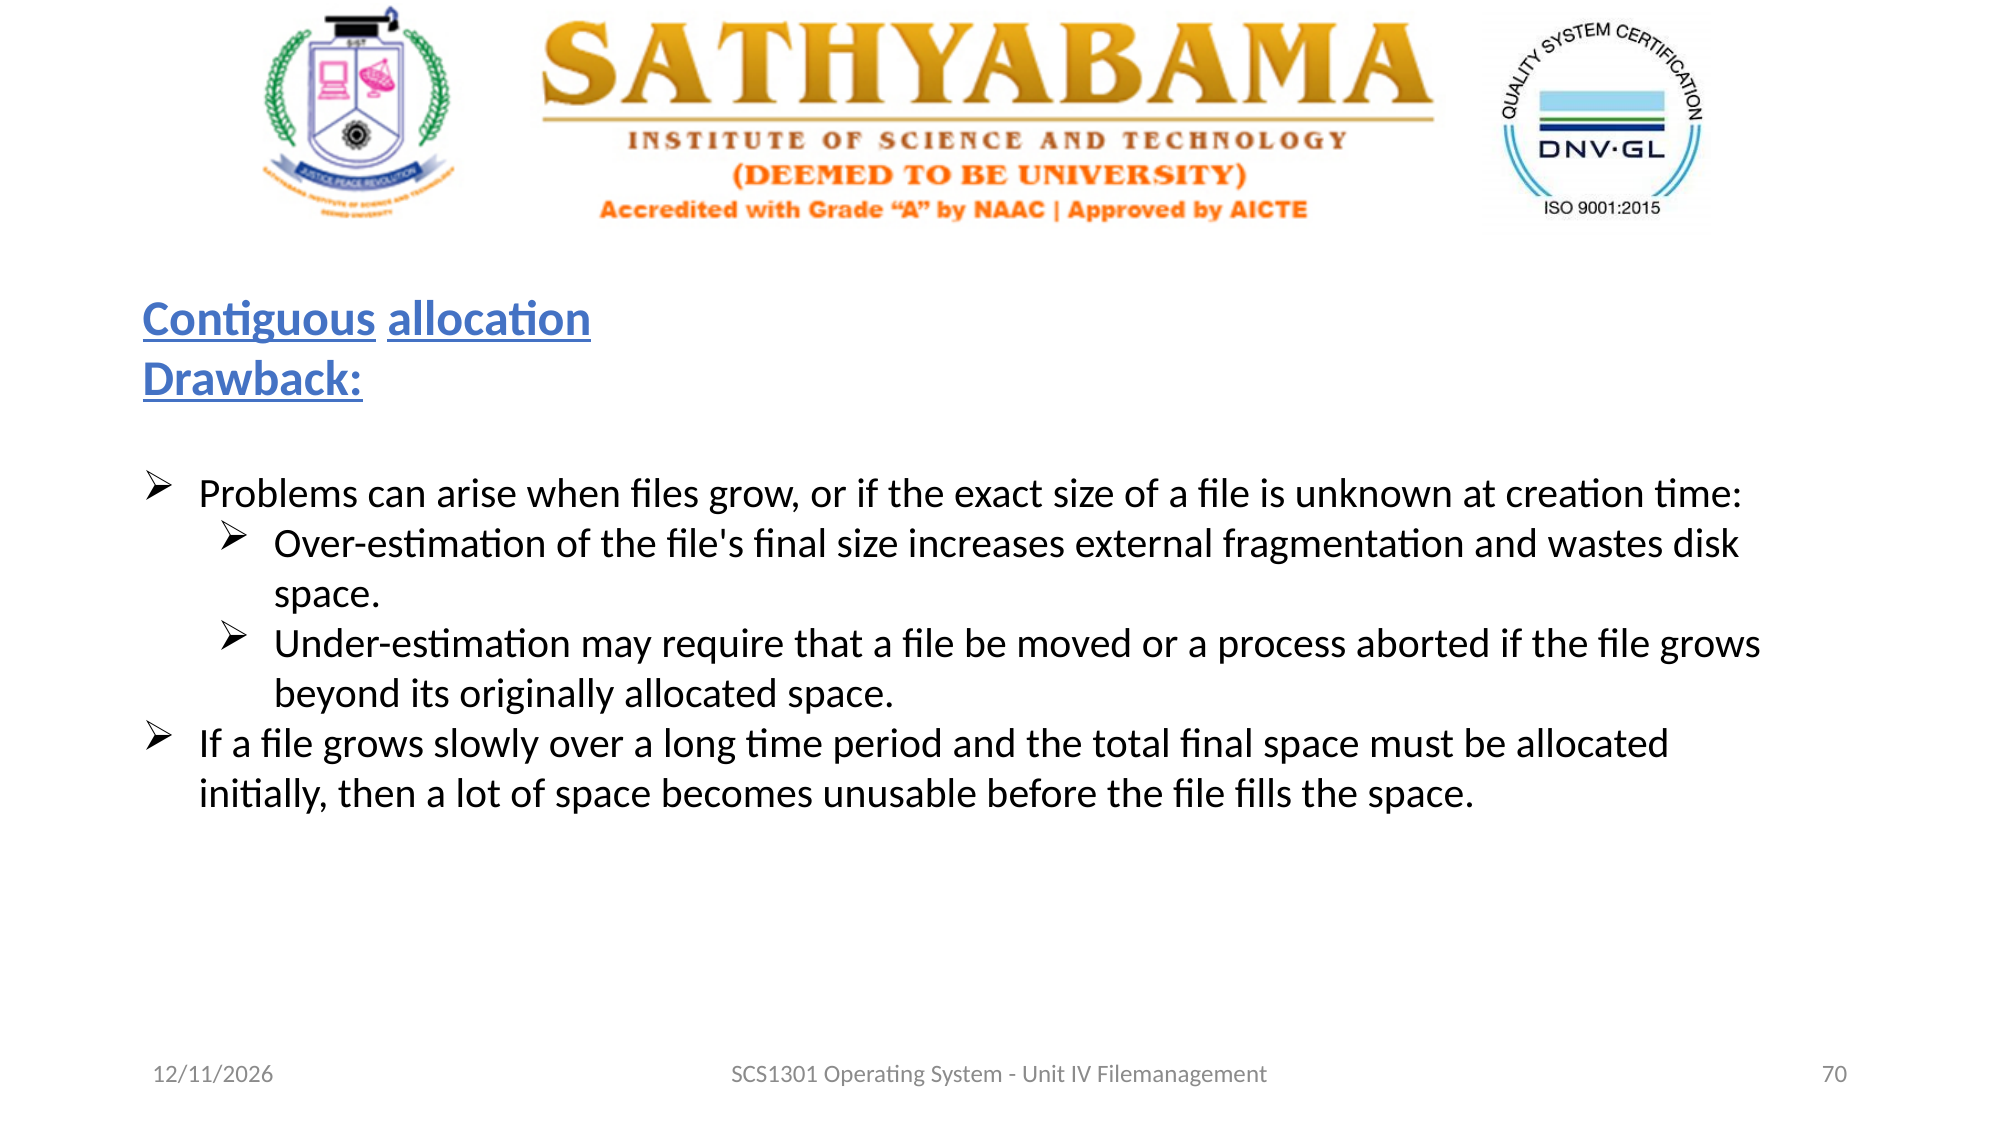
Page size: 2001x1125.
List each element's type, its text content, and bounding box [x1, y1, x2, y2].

footer SCS1301 Operating System - Unit IV Filemanagement [662, 1042, 1338, 1103]
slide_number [137, 1042, 588, 1103]
picture [248, 3, 469, 227]
slide_number 70 [1412, 1042, 1863, 1103]
picture [529, 0, 1446, 230]
text_box Contiguous allocation Drawback: Problems can arise when files grow, or if the exact size of a file is unknown at creation time: Over-estimation of the file's final size increases external fragmentation and wastes disk space. Under-estimation may require that a file be moved or a process aborted if the file grows beyond its originally allocated space. If a file grows slowly over a long time period and the total final space must be allocated initially, then a lot of space becomes unusable before the file fills the space. [127, 278, 1811, 1099]
picture [1482, 8, 1711, 238]
